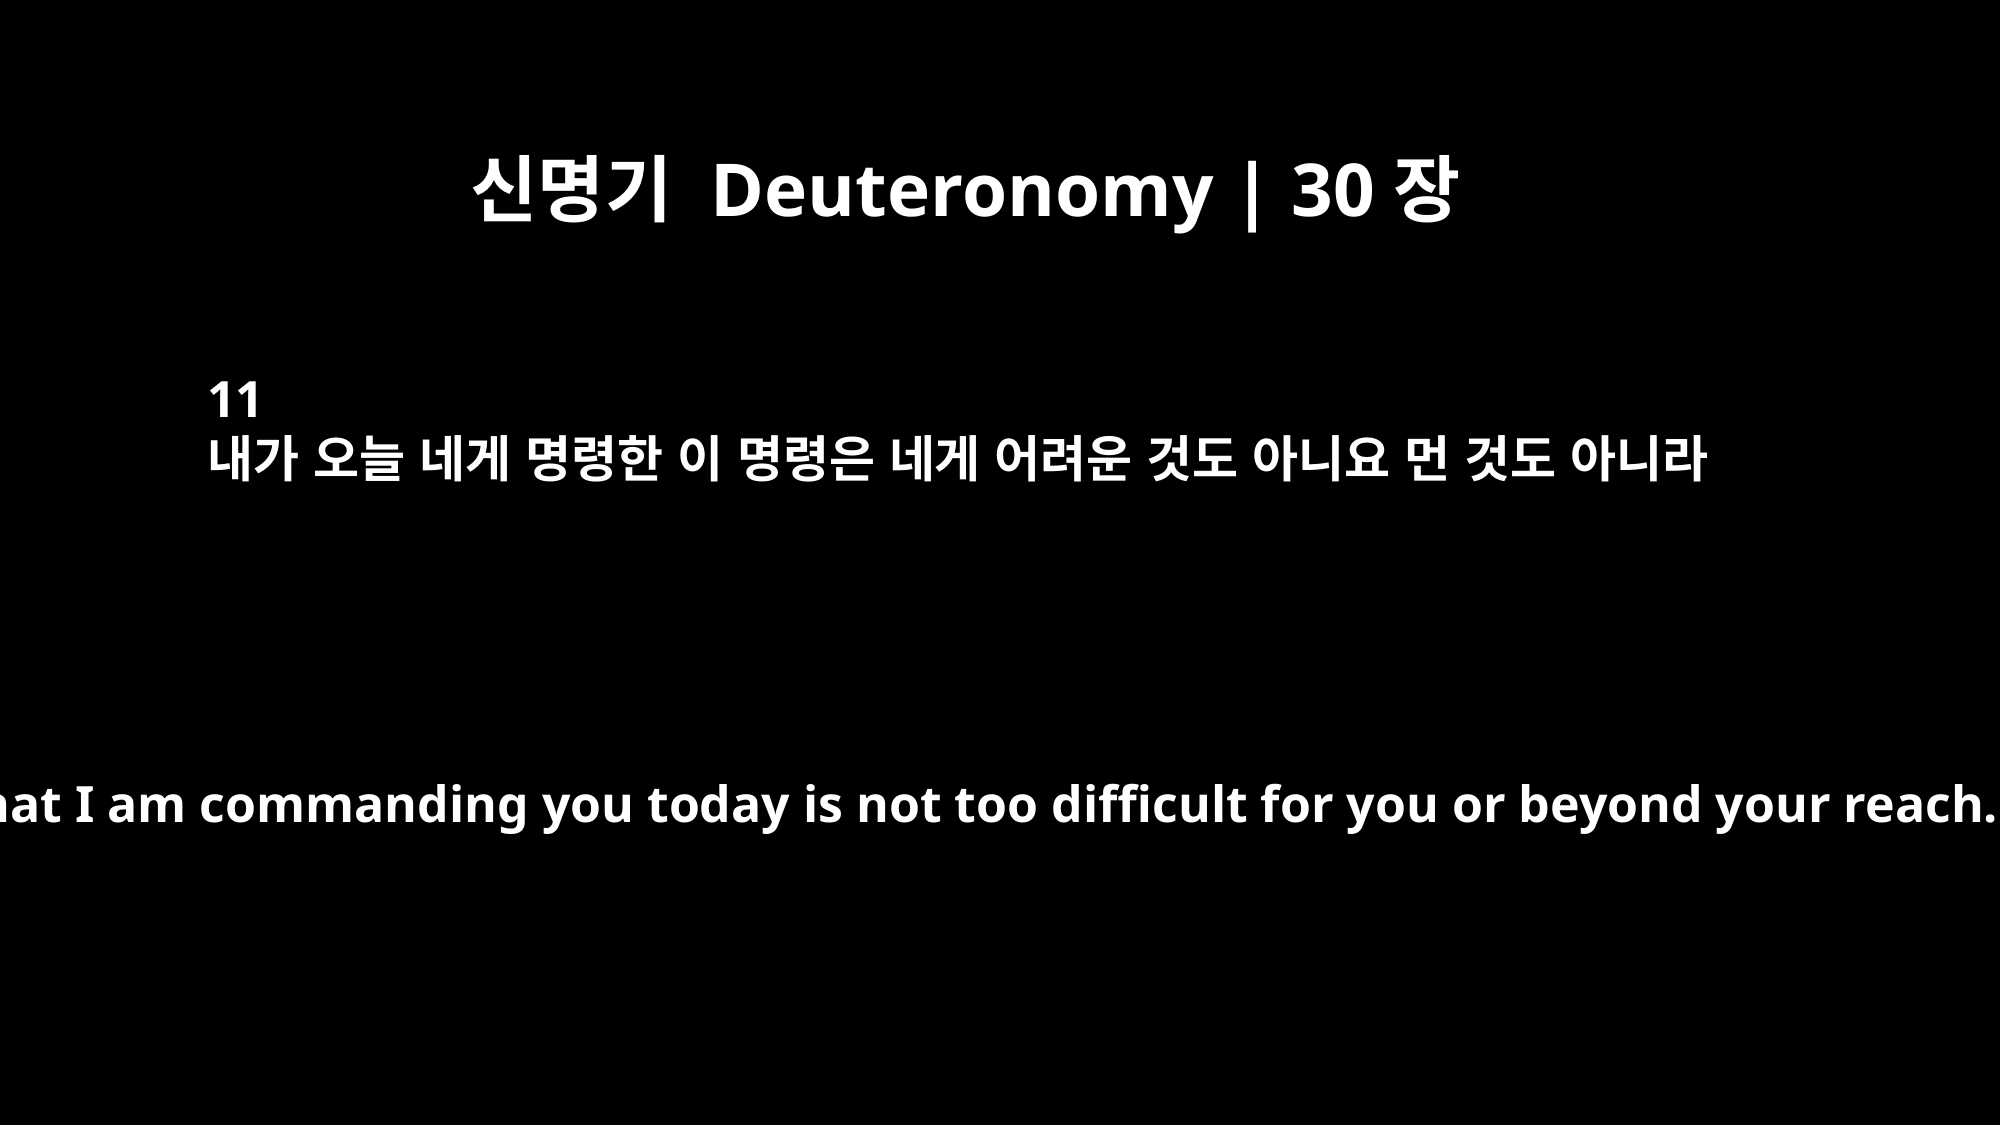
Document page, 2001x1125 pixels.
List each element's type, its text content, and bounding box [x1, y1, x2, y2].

text_box 11 내가 오늘 네게 명령한 이 명령은 네게 어려운 것도 아니요 먼 것도 아니라 [192, 359, 1725, 495]
text_box Now what I am commanding you today is not too difficult for you or beyond your reach. [0, 764, 2000, 840]
text_box 신명기 Deuteronomy | 30장 [456, 136, 1476, 239]
